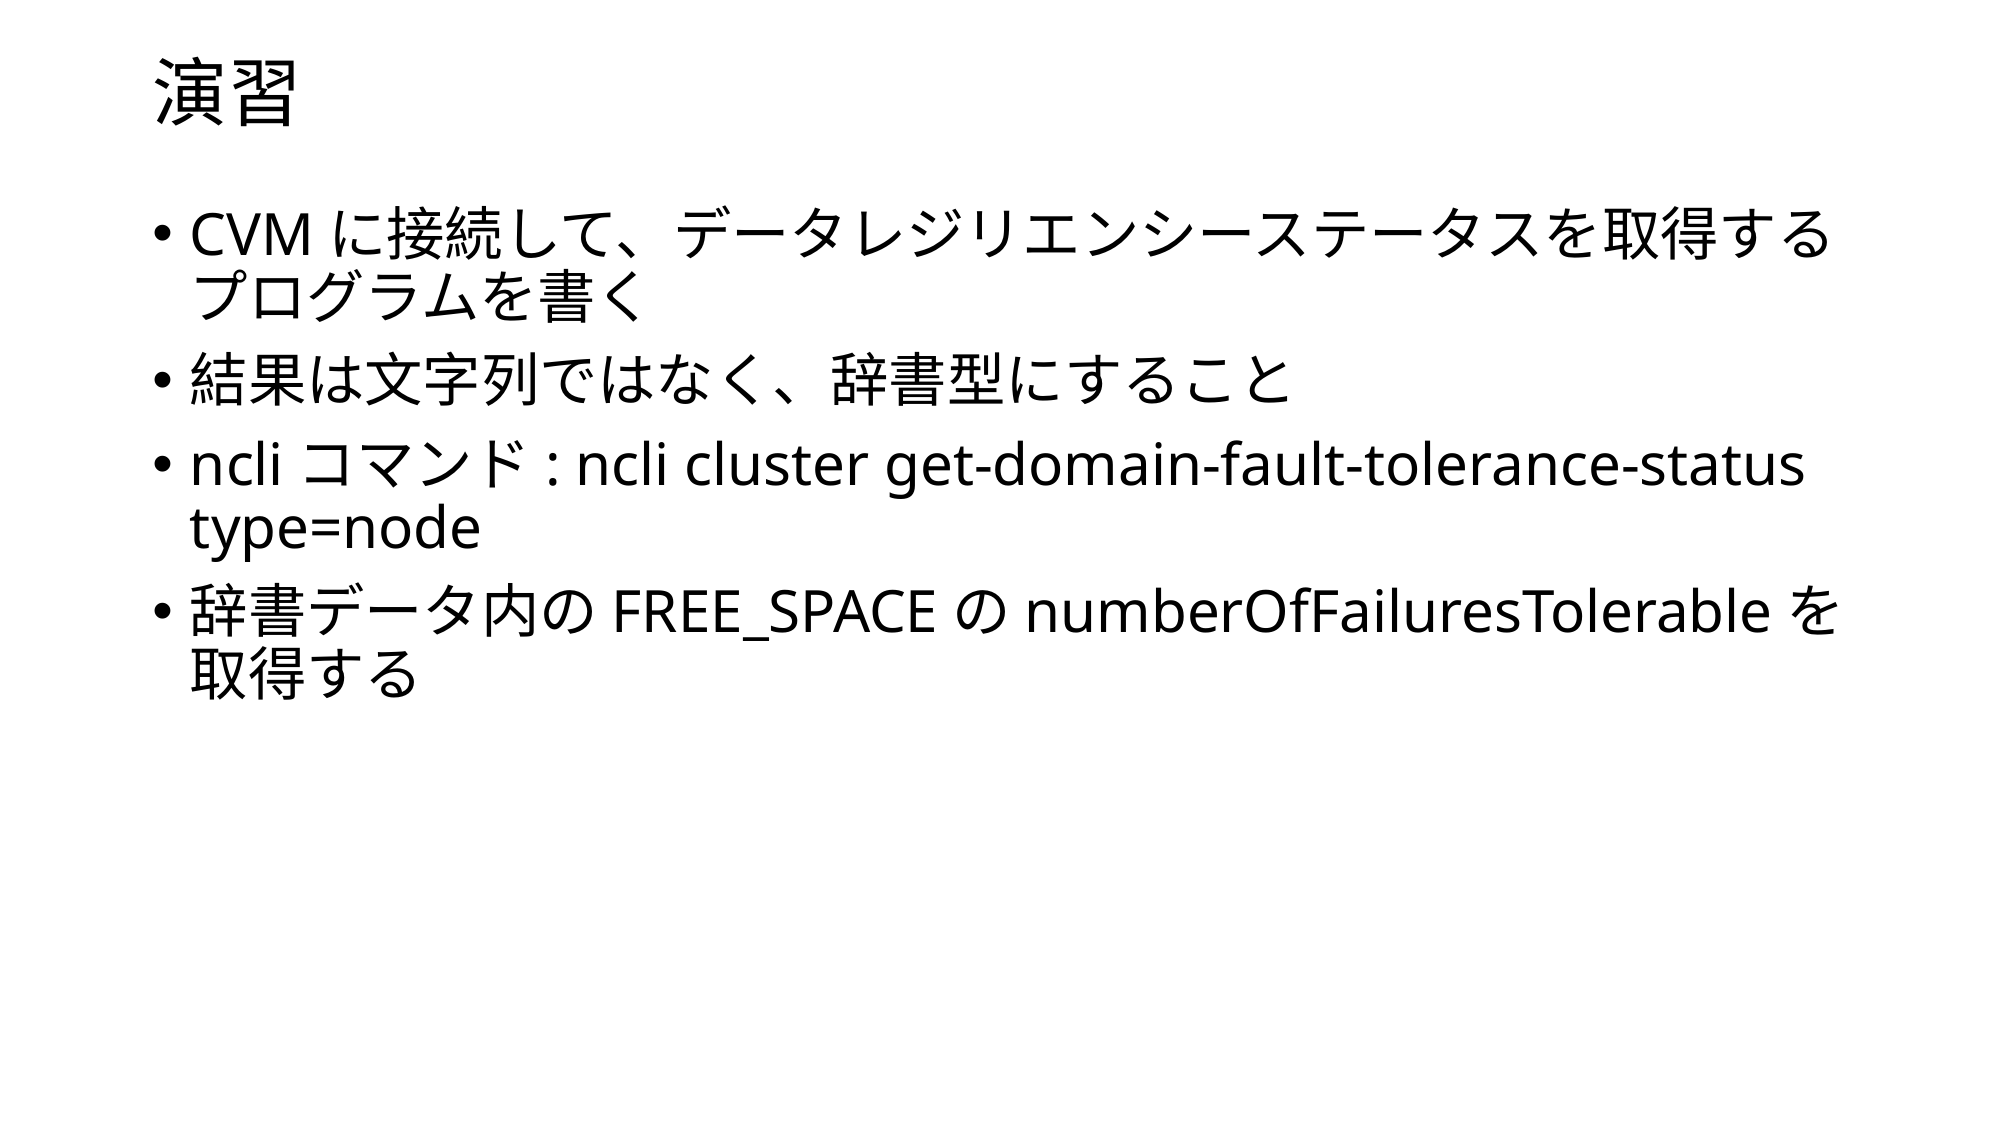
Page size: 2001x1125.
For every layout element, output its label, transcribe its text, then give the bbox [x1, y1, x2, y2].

list CVMに接続して、データレジリエンシーステータスを取得するプログラムを書く 結果は文字列ではなく、辞書型にすること ncliコマンド: ncli cluster get-domain-fault-tolerance-status type=node 辞書データ内のFREE_SPACEのnumberOfFailuresTolerableを取得する [137, 197, 1863, 1097]
title 演習 [137, 28, 1863, 163]
